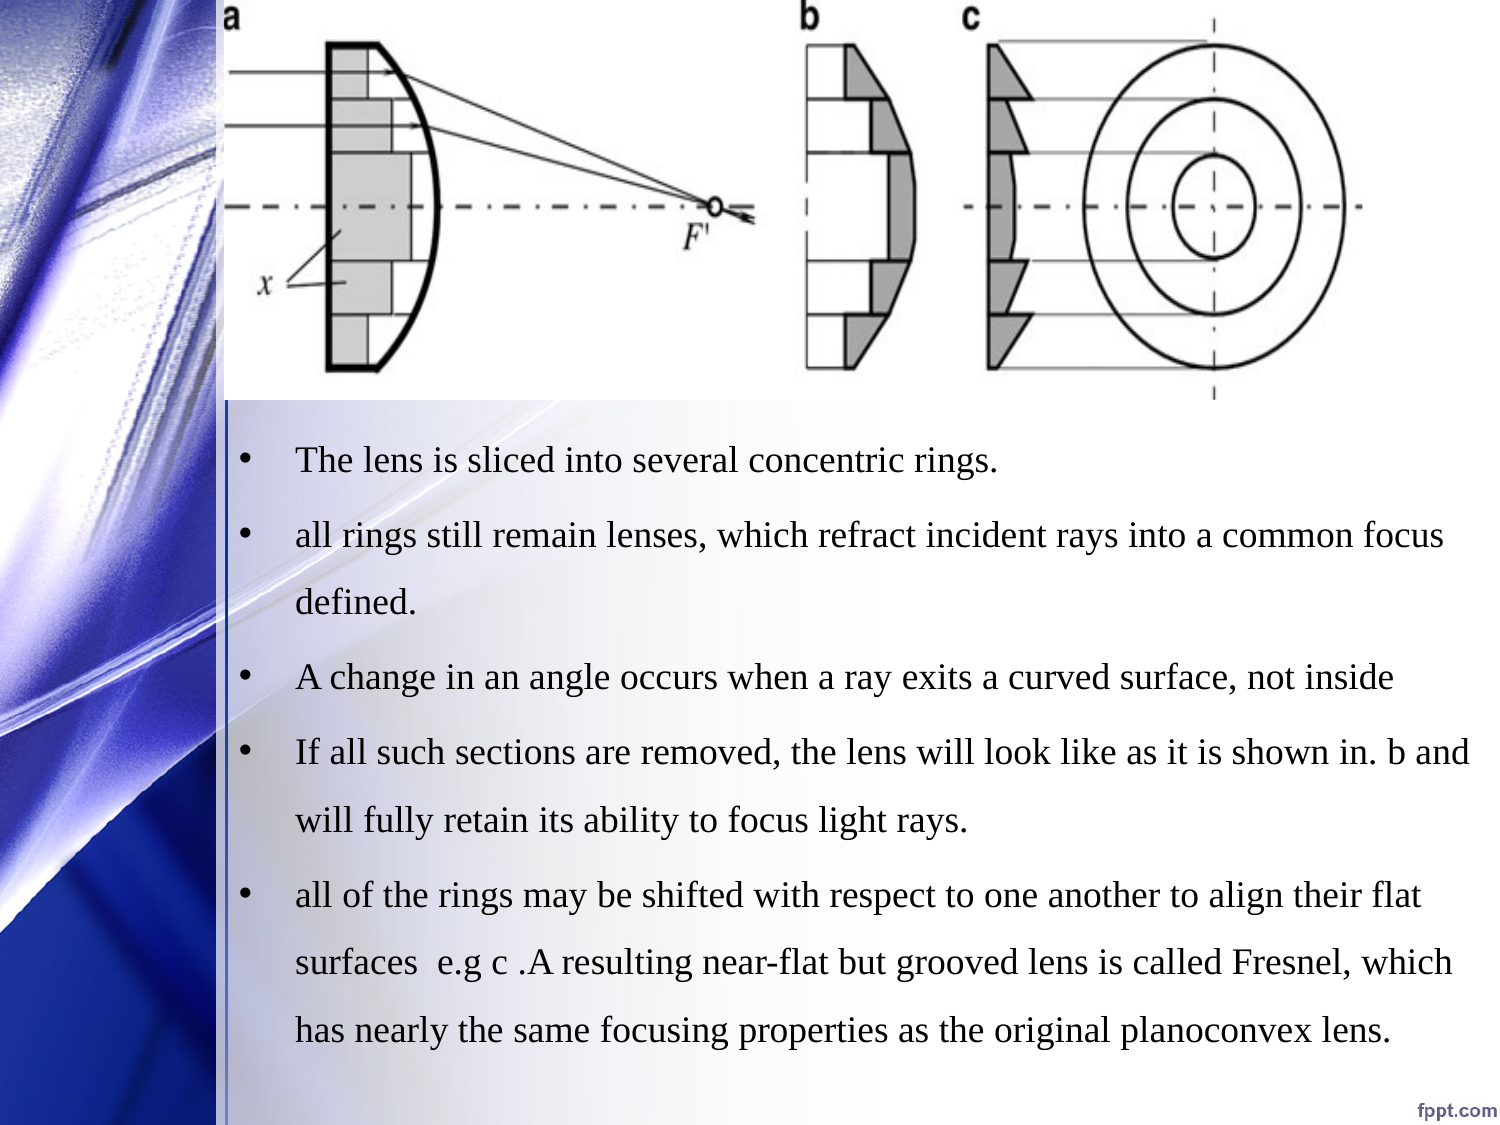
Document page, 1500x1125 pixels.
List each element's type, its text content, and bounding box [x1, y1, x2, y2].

picture [0, 0, 1500, 1125]
list The lens is sliced into several concentric rings. all rings still remain lenses, which refract incident rays into a common focus defined. A change in an angle occurs when a ray exits a curved surface, not inside If all such sections are removed, the lens will look like as it is shown in. b and will fully retain its ability to focus light rays. all of the rings may be shifted with respect to one another to align their flat surfaces e.g c .A resulting near-flat but grooved lens is called Fresnel, which has nearly the same focusing properties as the original planoconvex lens. [223, 404, 1500, 1125]
